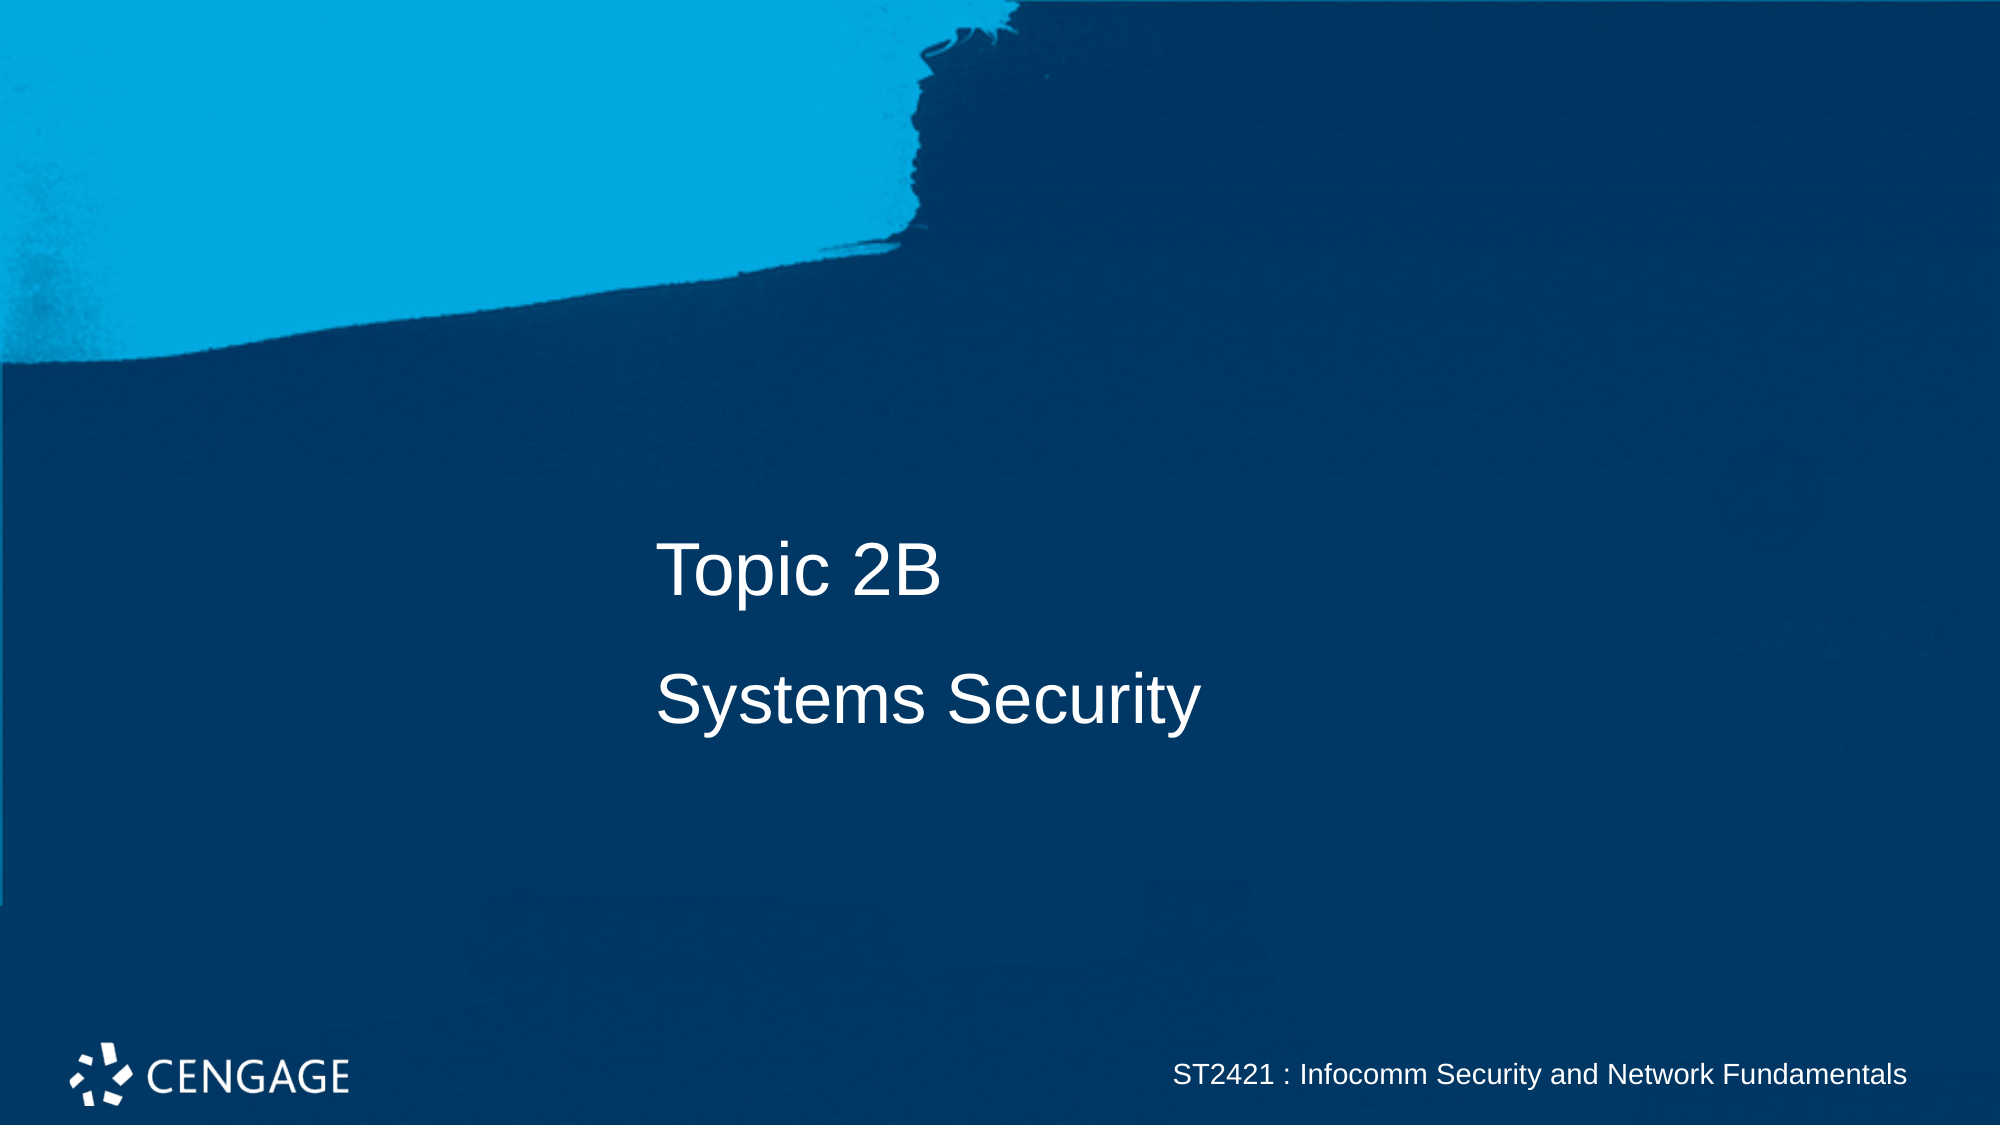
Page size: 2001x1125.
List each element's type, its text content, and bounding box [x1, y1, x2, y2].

title Systems Security [655, 662, 1706, 825]
footer ST2421 : Infocomm Security and Network Fundamentals [479, 1042, 1924, 1103]
picture [925, 43, 946, 52]
list Topic 2B [655, 291, 1706, 612]
picture [0, 2, 2000, 1125]
